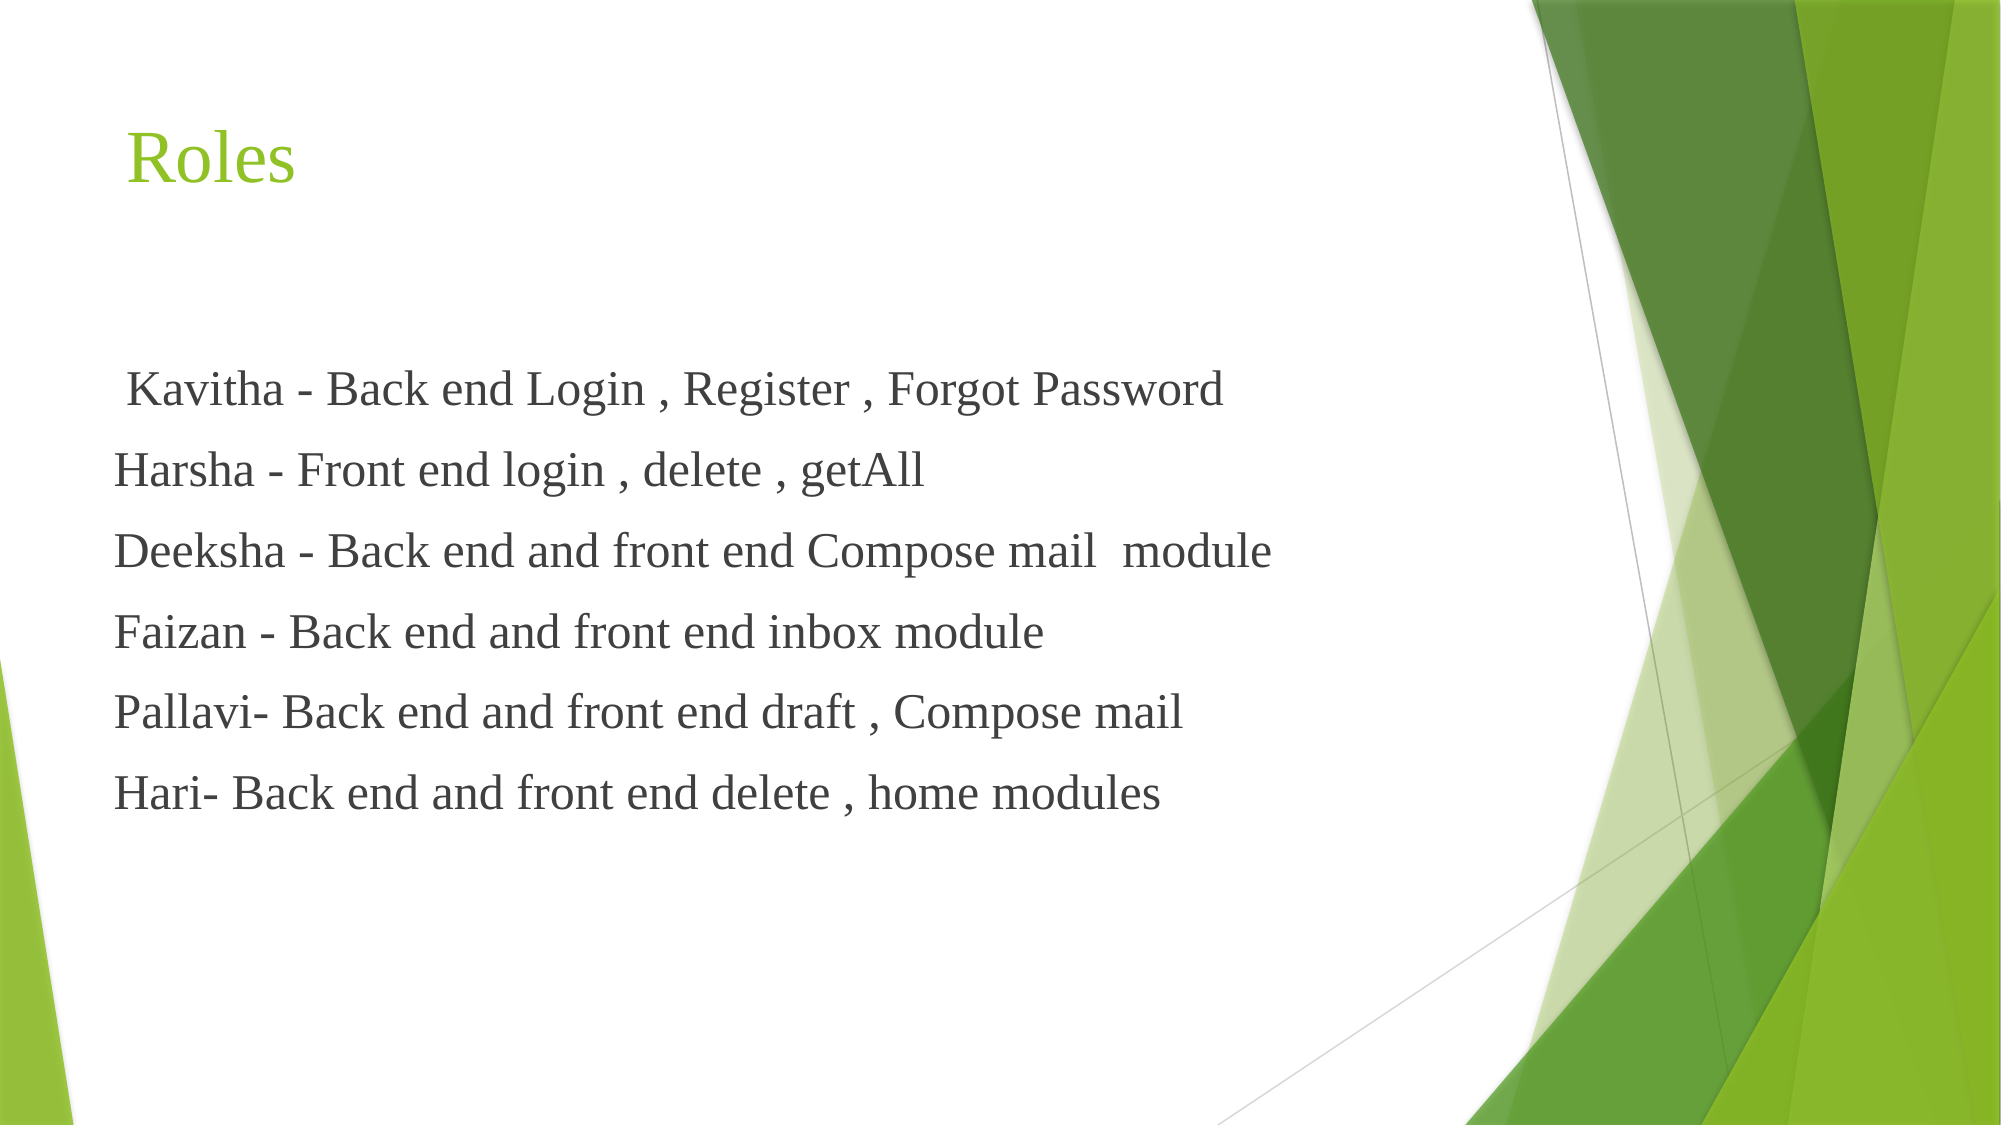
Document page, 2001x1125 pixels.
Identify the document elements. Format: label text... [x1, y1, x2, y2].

list Kavitha - Back end Login , Register , Forgot Password Harsha - Front end login , delete , getAll Deeksha - Back end and front end Compose mail module Faizan - Back end and front end inbox module Pallavi- Back end and front end draft , Compose mail Hari- Back end and front end delete , home modules [98, 348, 1766, 1019]
title Roles [111, 99, 1522, 317]
